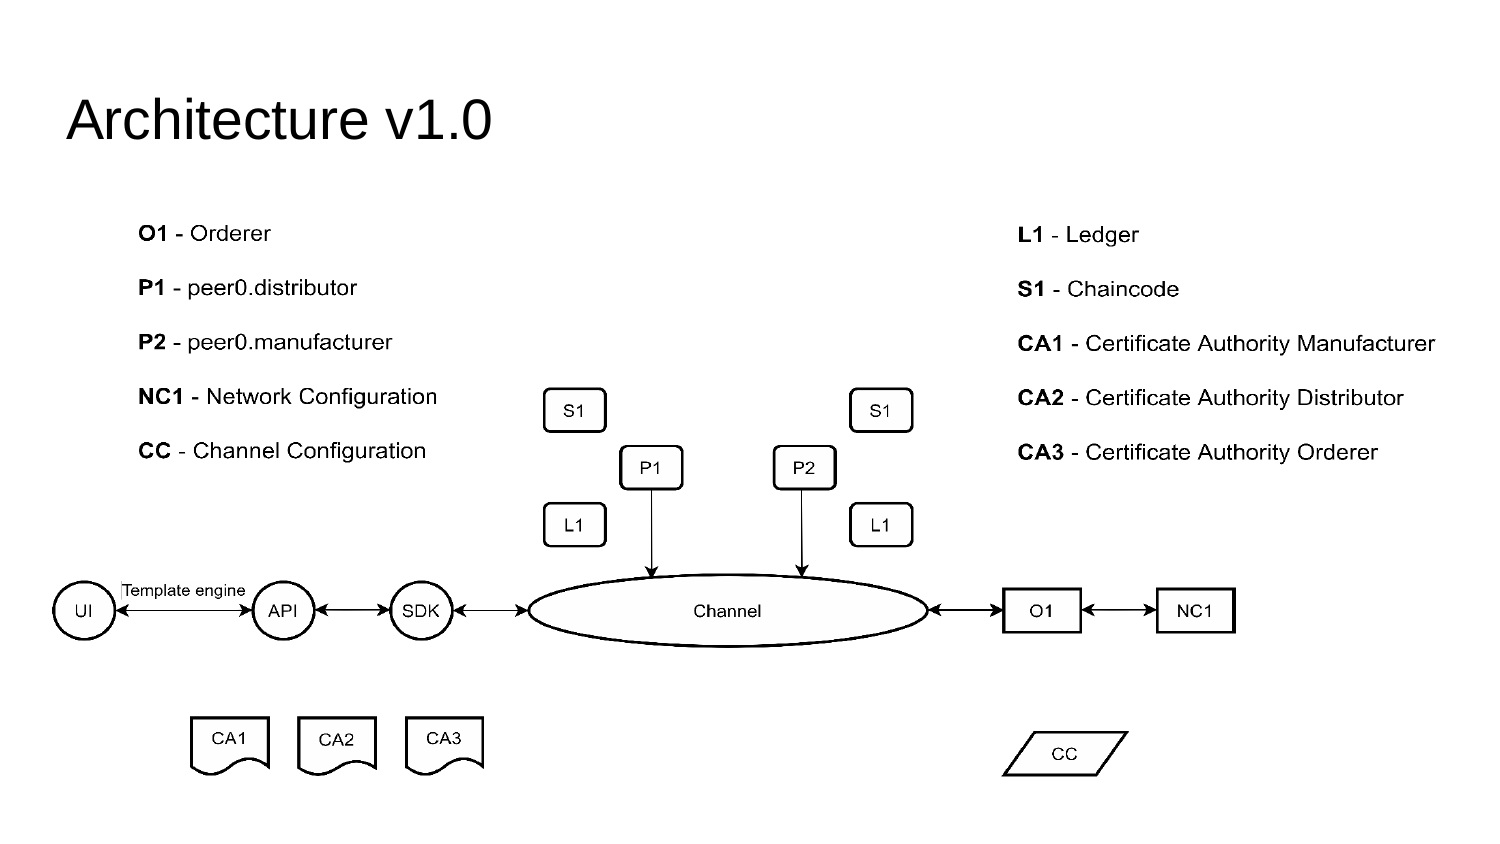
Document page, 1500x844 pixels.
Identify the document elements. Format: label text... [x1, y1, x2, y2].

picture [50, 166, 1450, 777]
title Architecture v1.0 [51, 72, 1449, 166]
